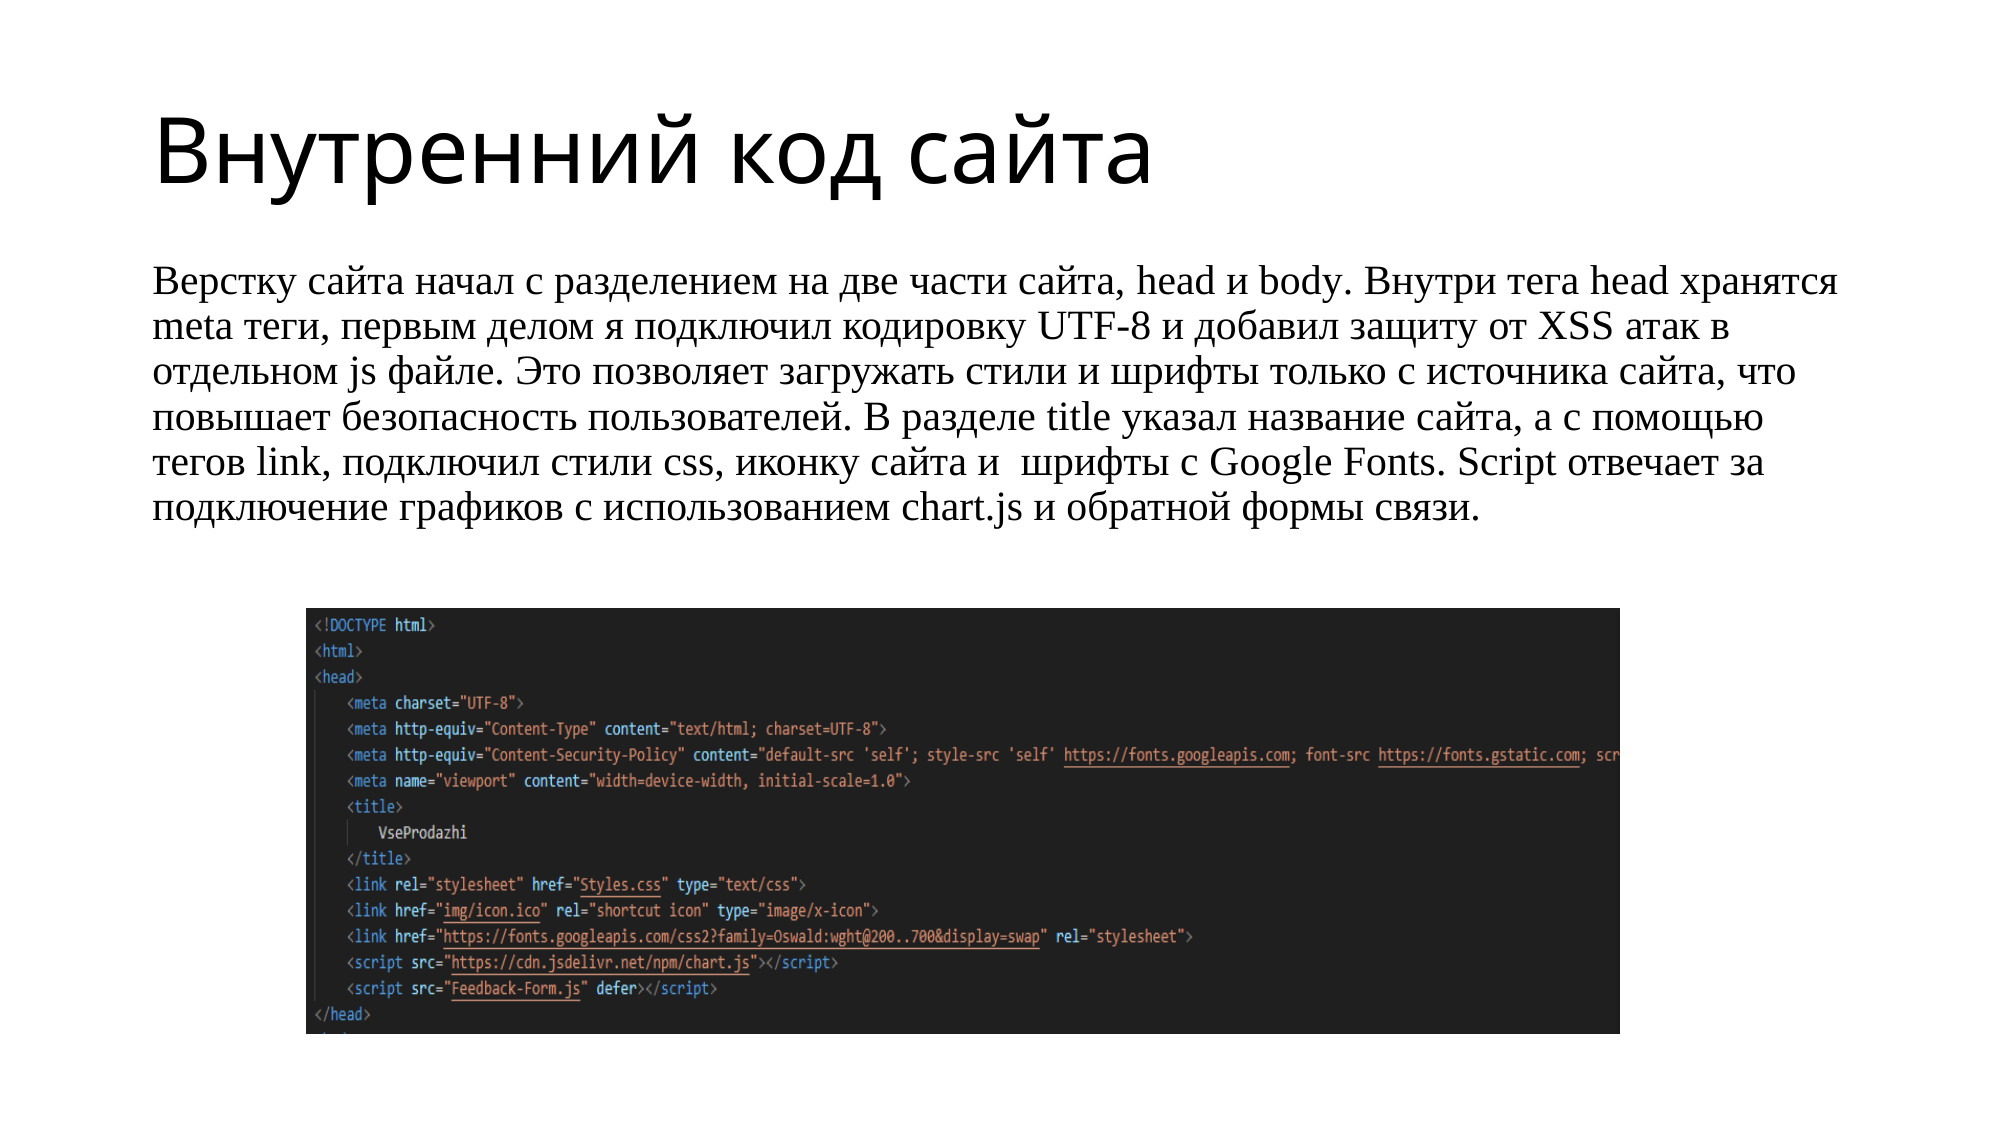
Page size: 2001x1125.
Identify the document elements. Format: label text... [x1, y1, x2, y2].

list Верстку сайта начал с разделением на две части сайта, head и body. Внутри тега head хранятся meta теги, первым делом я подключил кодировку UTF-8 и добавил защиту от XSS атак в отдельном js файле. Это позволяет загружать стили и шрифты только с источника сайта, что повышает безопасность пользователей. В разделе title указал название сайта, а с помощью тегов link, подключил стили css, иконку сайта и шрифты с Google Fonts. Script отвечает за подключение графиков с использованием chart.js и обратной формы связи. [137, 251, 1863, 966]
title Внутренний код сайта [137, 44, 1863, 251]
picture [305, 607, 1620, 1035]
